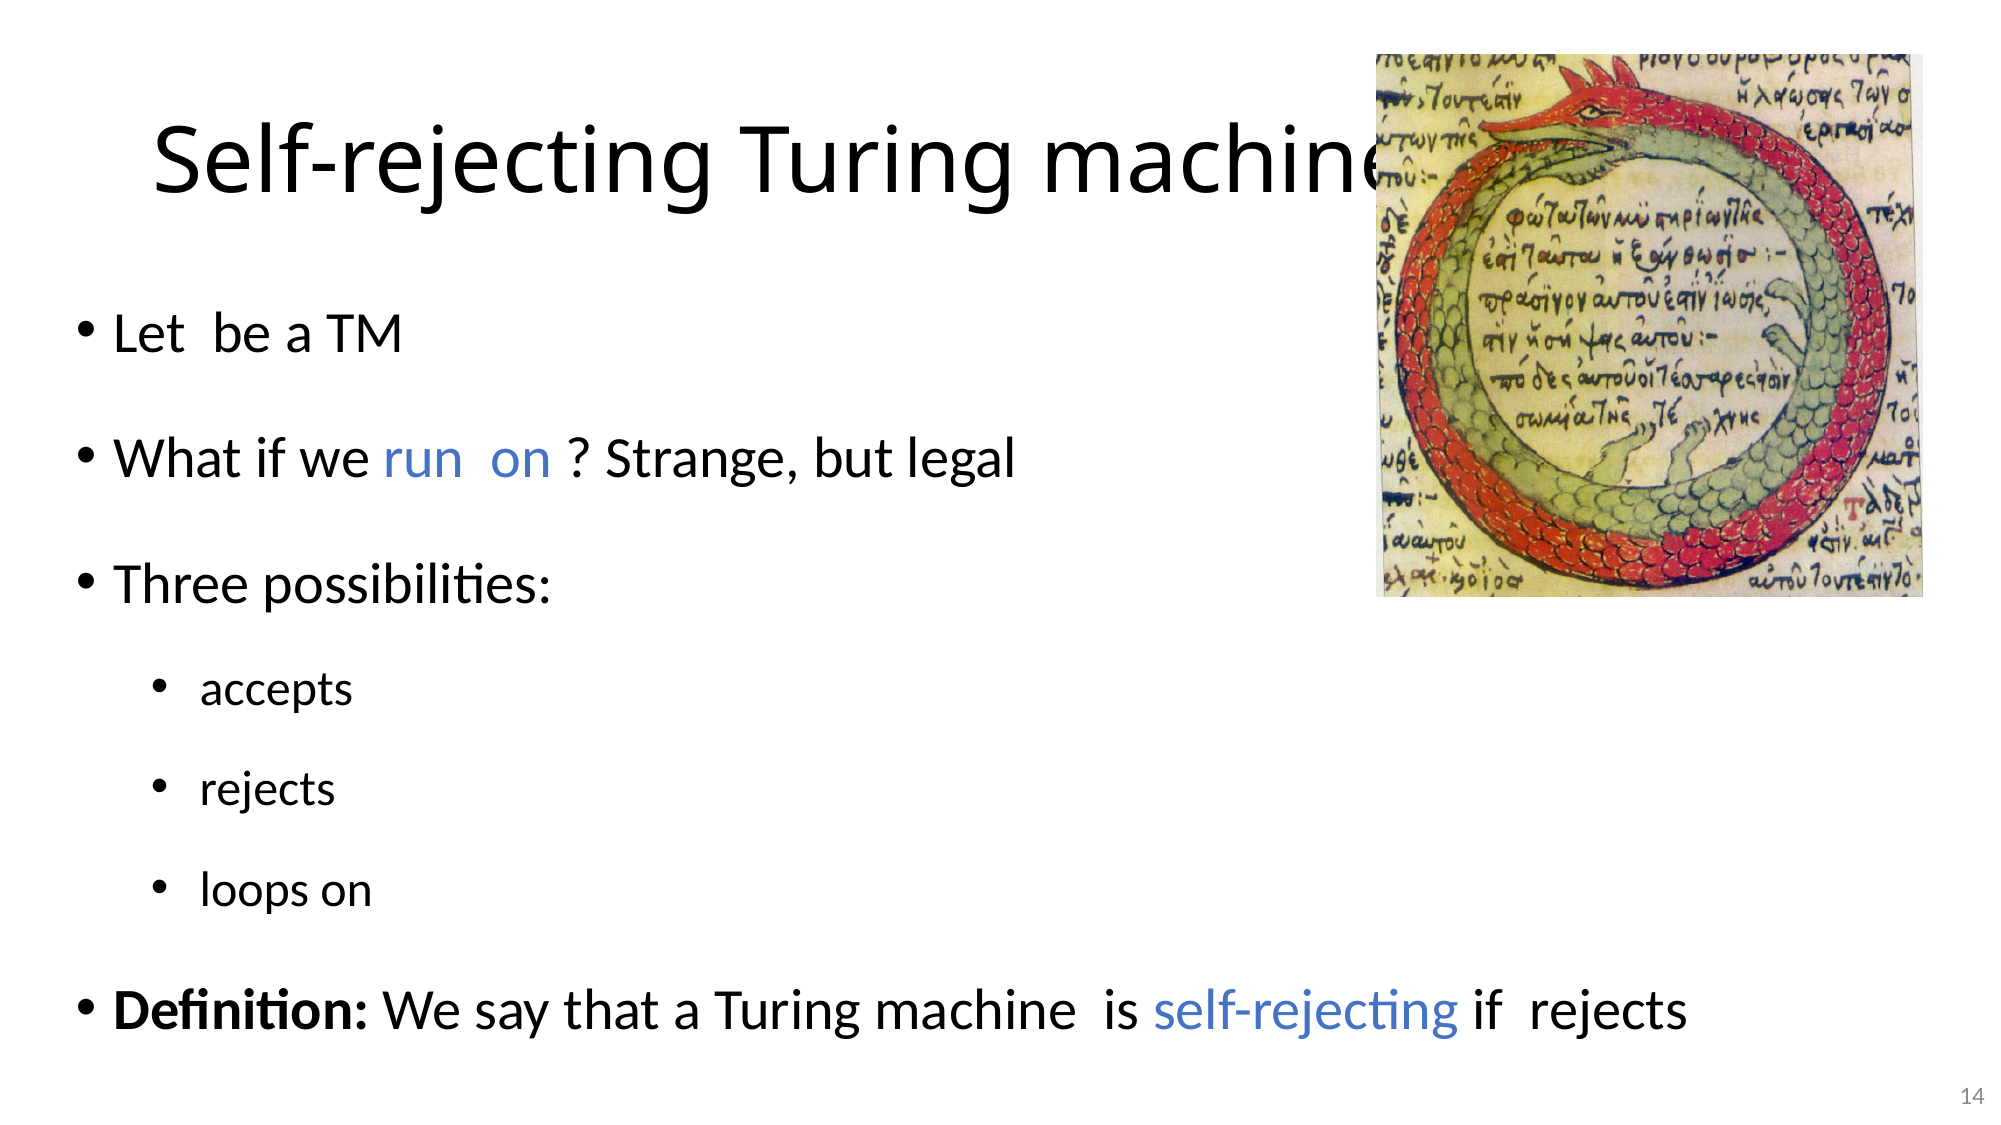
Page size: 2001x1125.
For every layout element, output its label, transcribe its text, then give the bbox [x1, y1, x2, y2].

slide_number 14 [1550, 1064, 2000, 1125]
picture [1376, 54, 1923, 597]
title Self-rejecting Turing machines [137, 54, 1376, 272]
